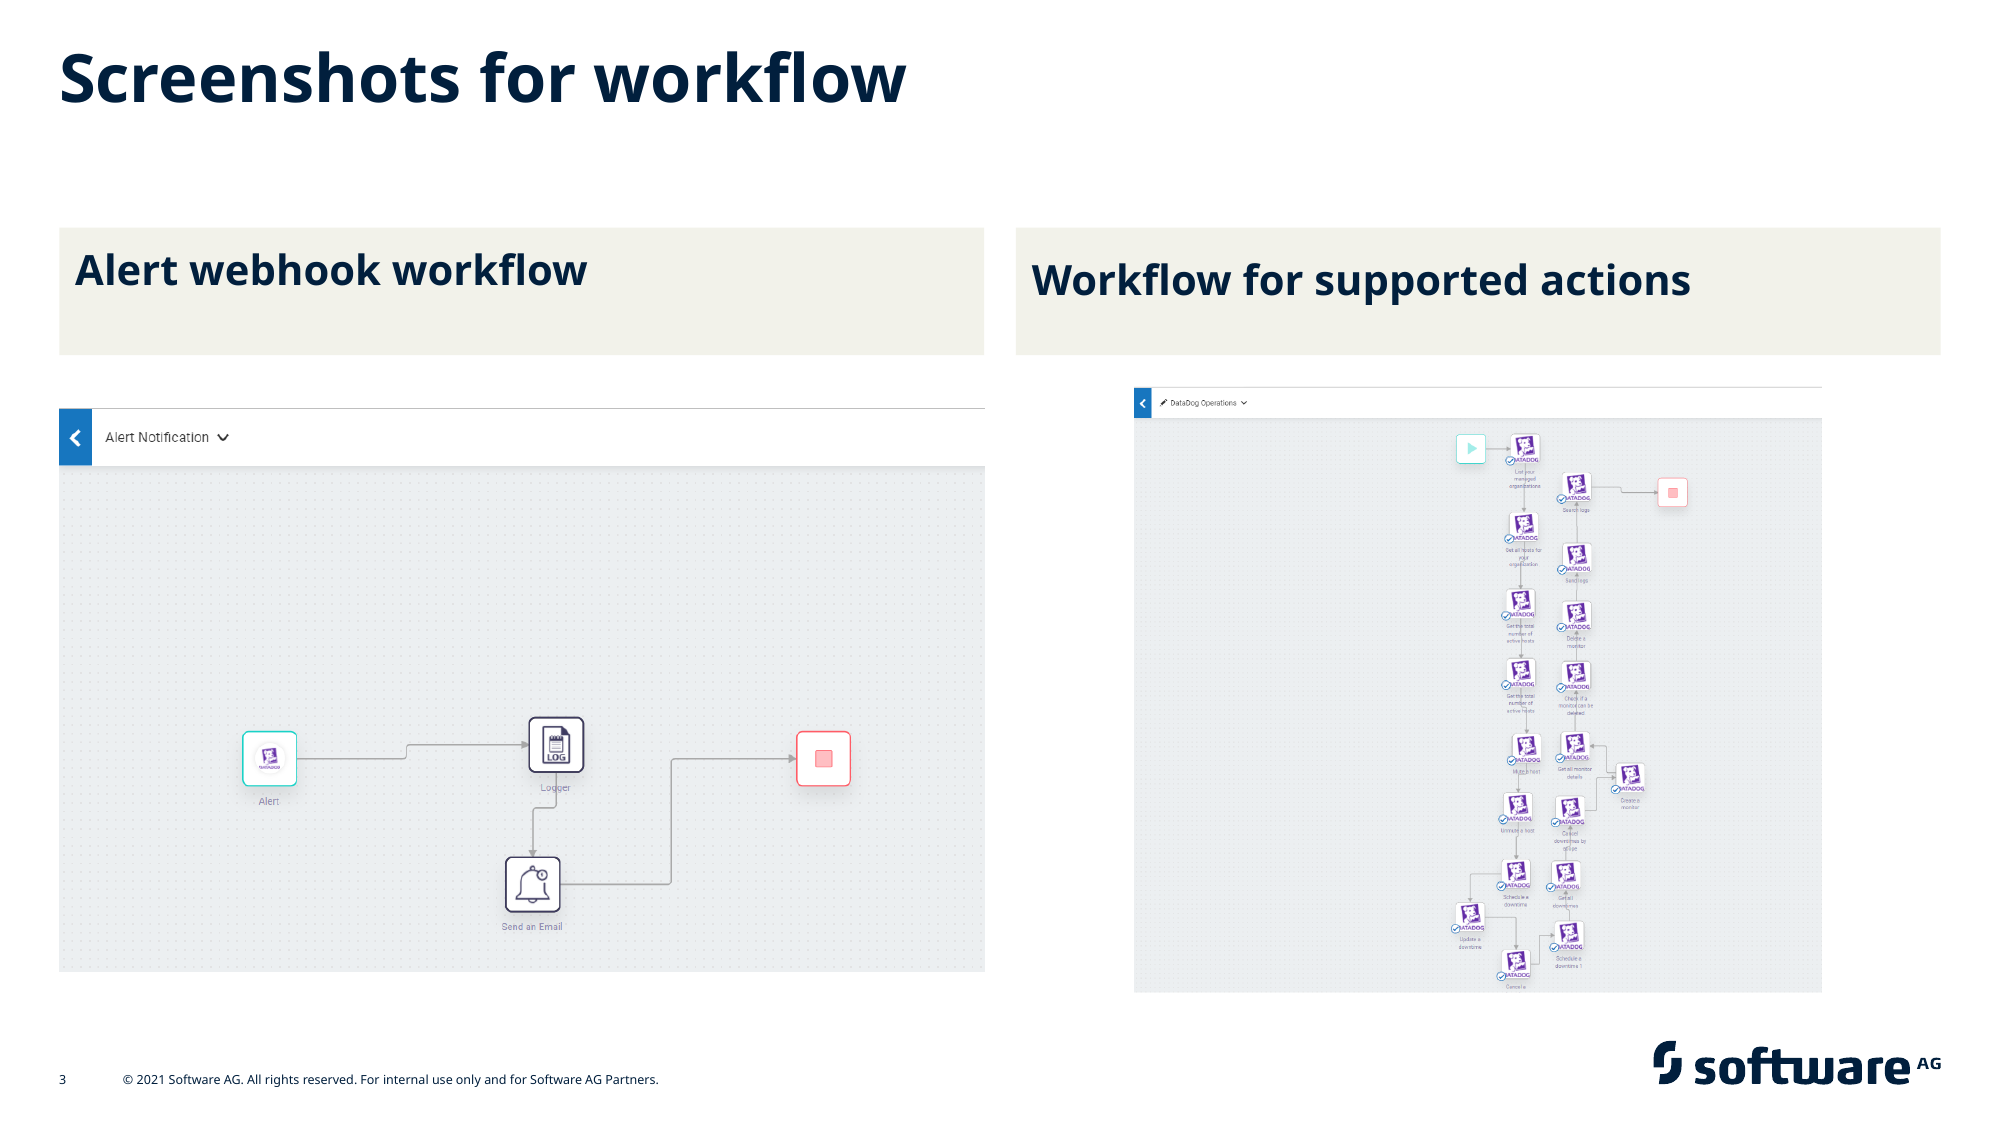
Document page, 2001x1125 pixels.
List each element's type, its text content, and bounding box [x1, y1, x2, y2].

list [1134, 386, 1822, 993]
list Workflow for supported actions [1015, 227, 1941, 356]
slide_number 3 [59, 1072, 123, 1089]
title Screenshots for workflow [59, 36, 1941, 117]
footer © 2021 Software AG. All rights reserved. For internal use only and for Software AG Partners. [123, 1072, 1000, 1089]
list Alert webhook workflow [59, 227, 985, 356]
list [59, 408, 985, 972]
